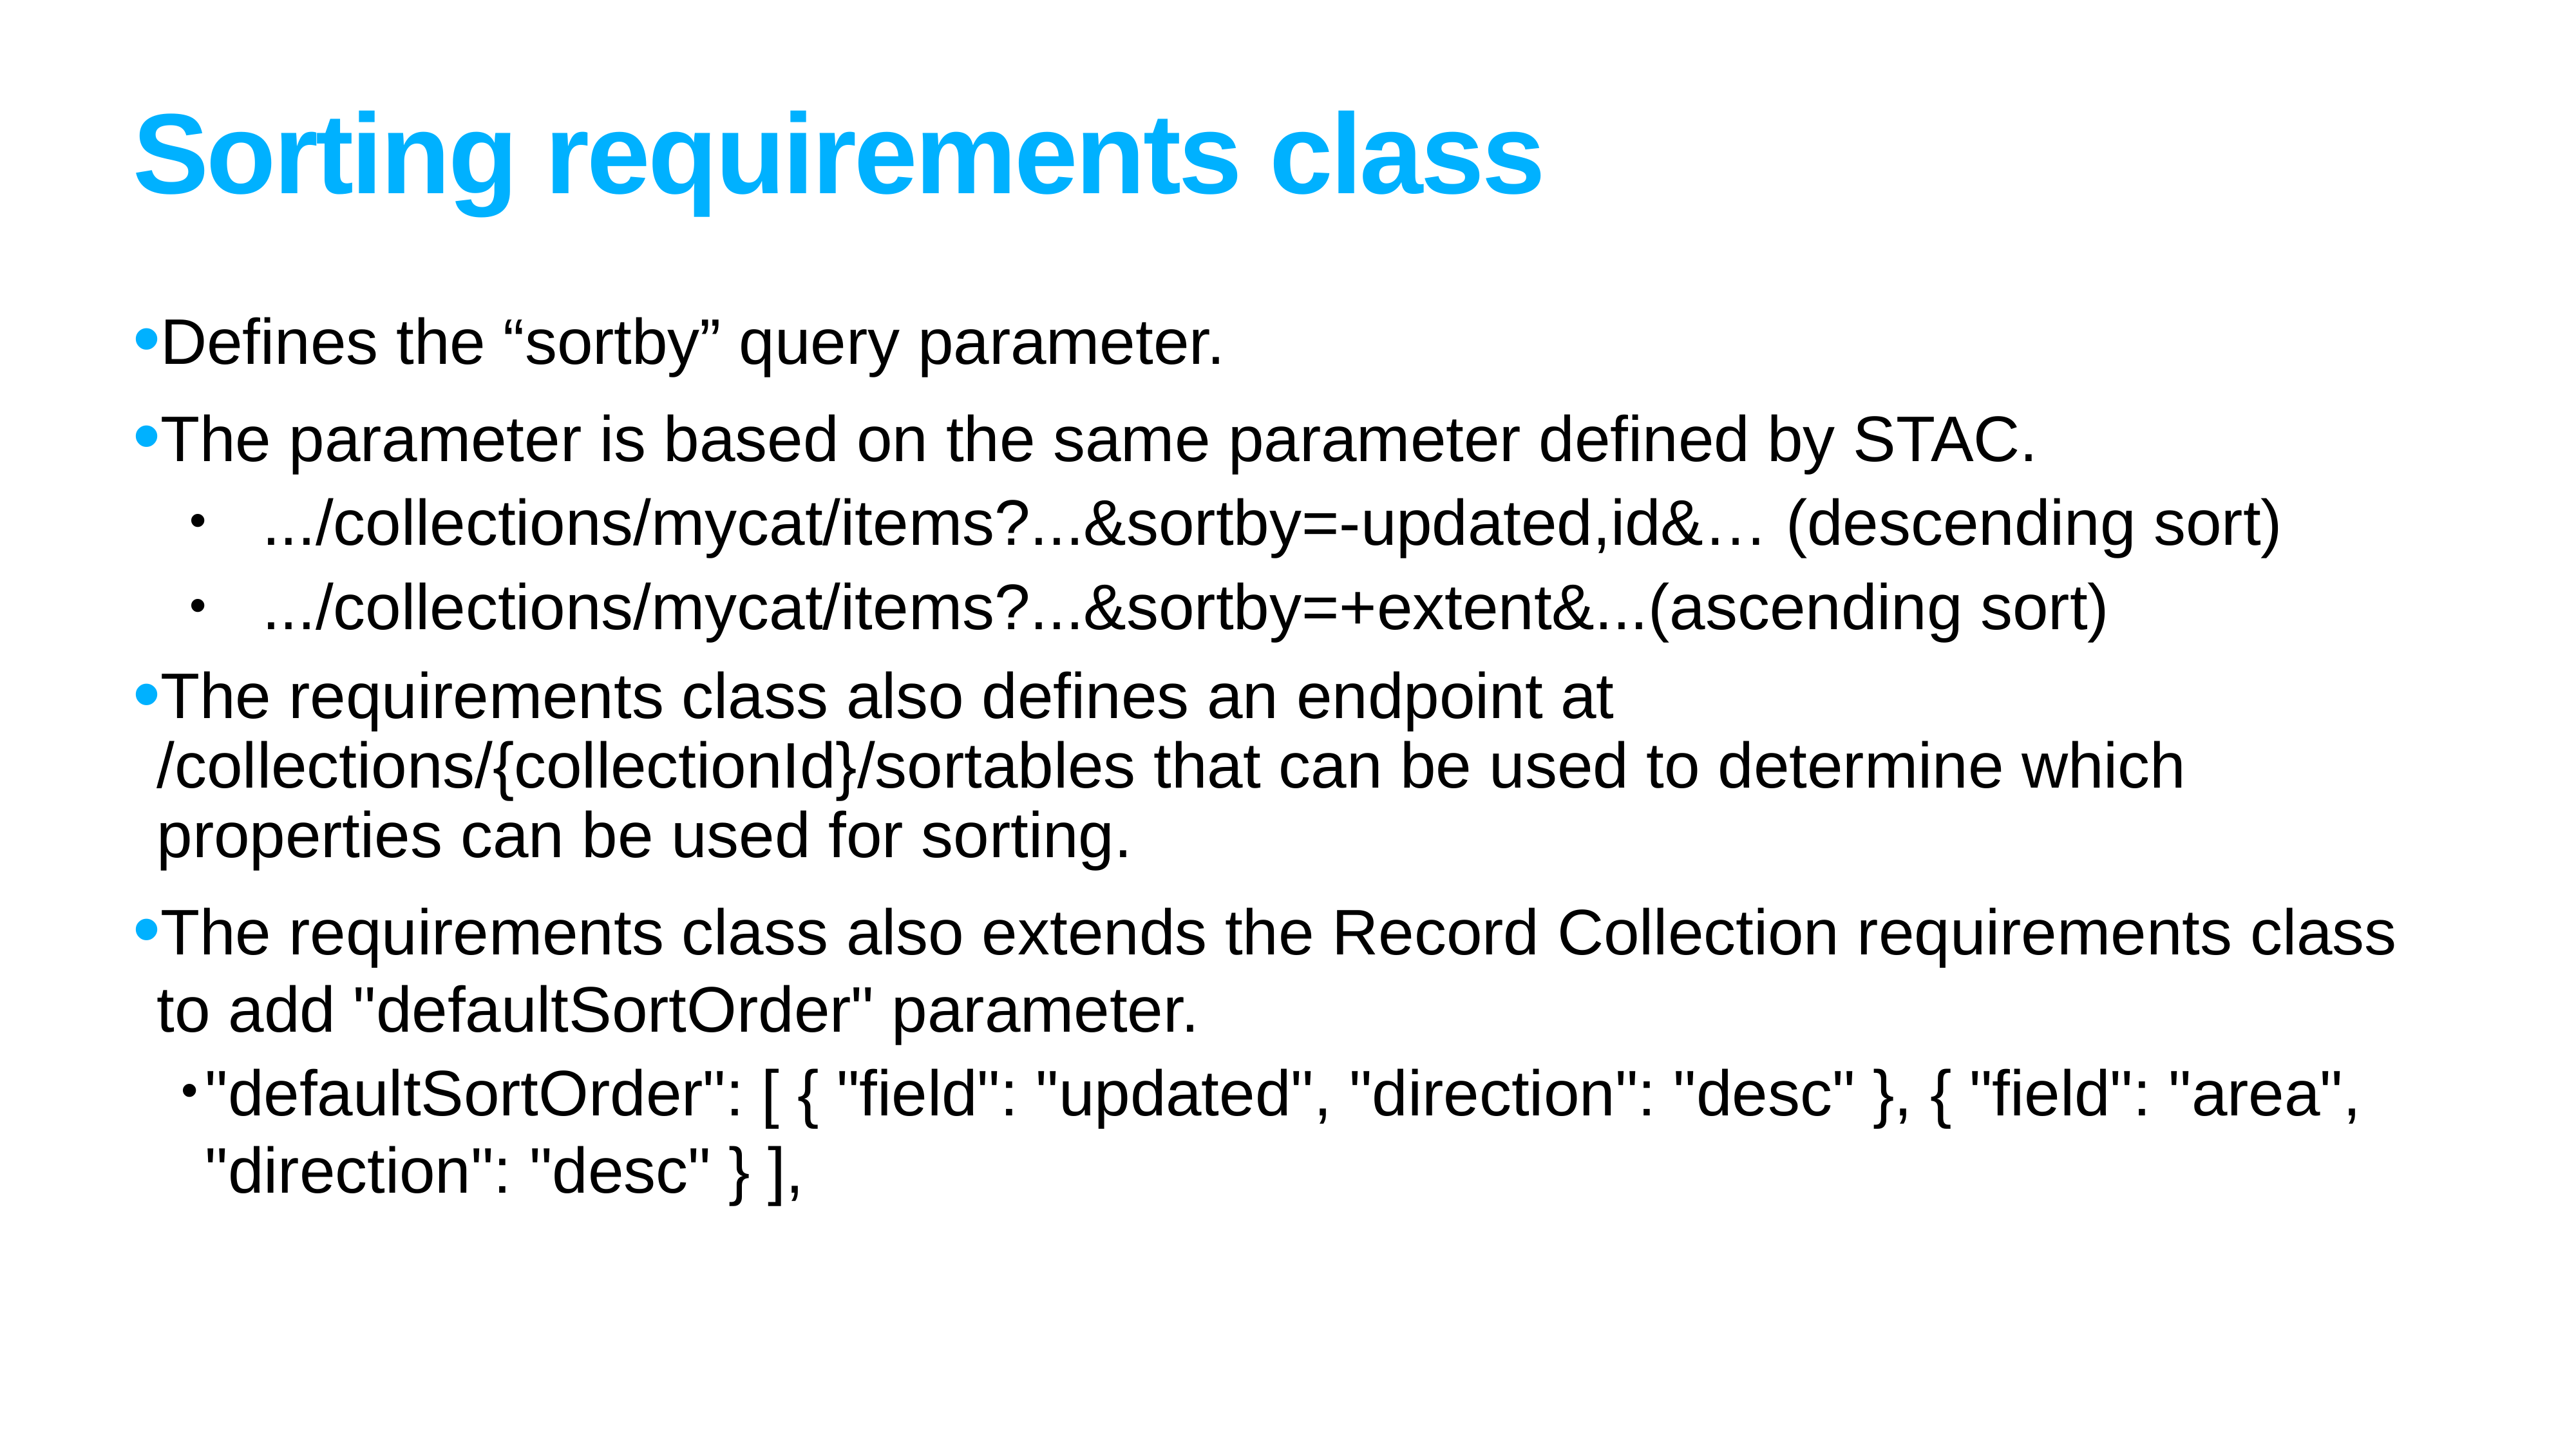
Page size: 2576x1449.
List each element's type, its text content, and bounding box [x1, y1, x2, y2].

list Defines the “sortby” query parameter. The parameter is based on the same parameter defined by STAC. .../collections/mycat/items?...&sortby=-updated,id&… (descending sort) .../collections/mycat/items?...&sortby=+extent&...(ascending sort) The requirements class also defines an endpoint at /collections/{collectionId}/sortables that can be used to determine which properties can be used for sorting. The requirements class also extends the Record Collection requirements class to add "defaultSortOrder" parameter. "defaultSortOrder": [ { "field": "updated", "direction": "desc" }, { "field": "area", "direction": "desc" } ], [127, 294, 2448, 1321]
title Sorting requirements class [127, 100, 2448, 252]
